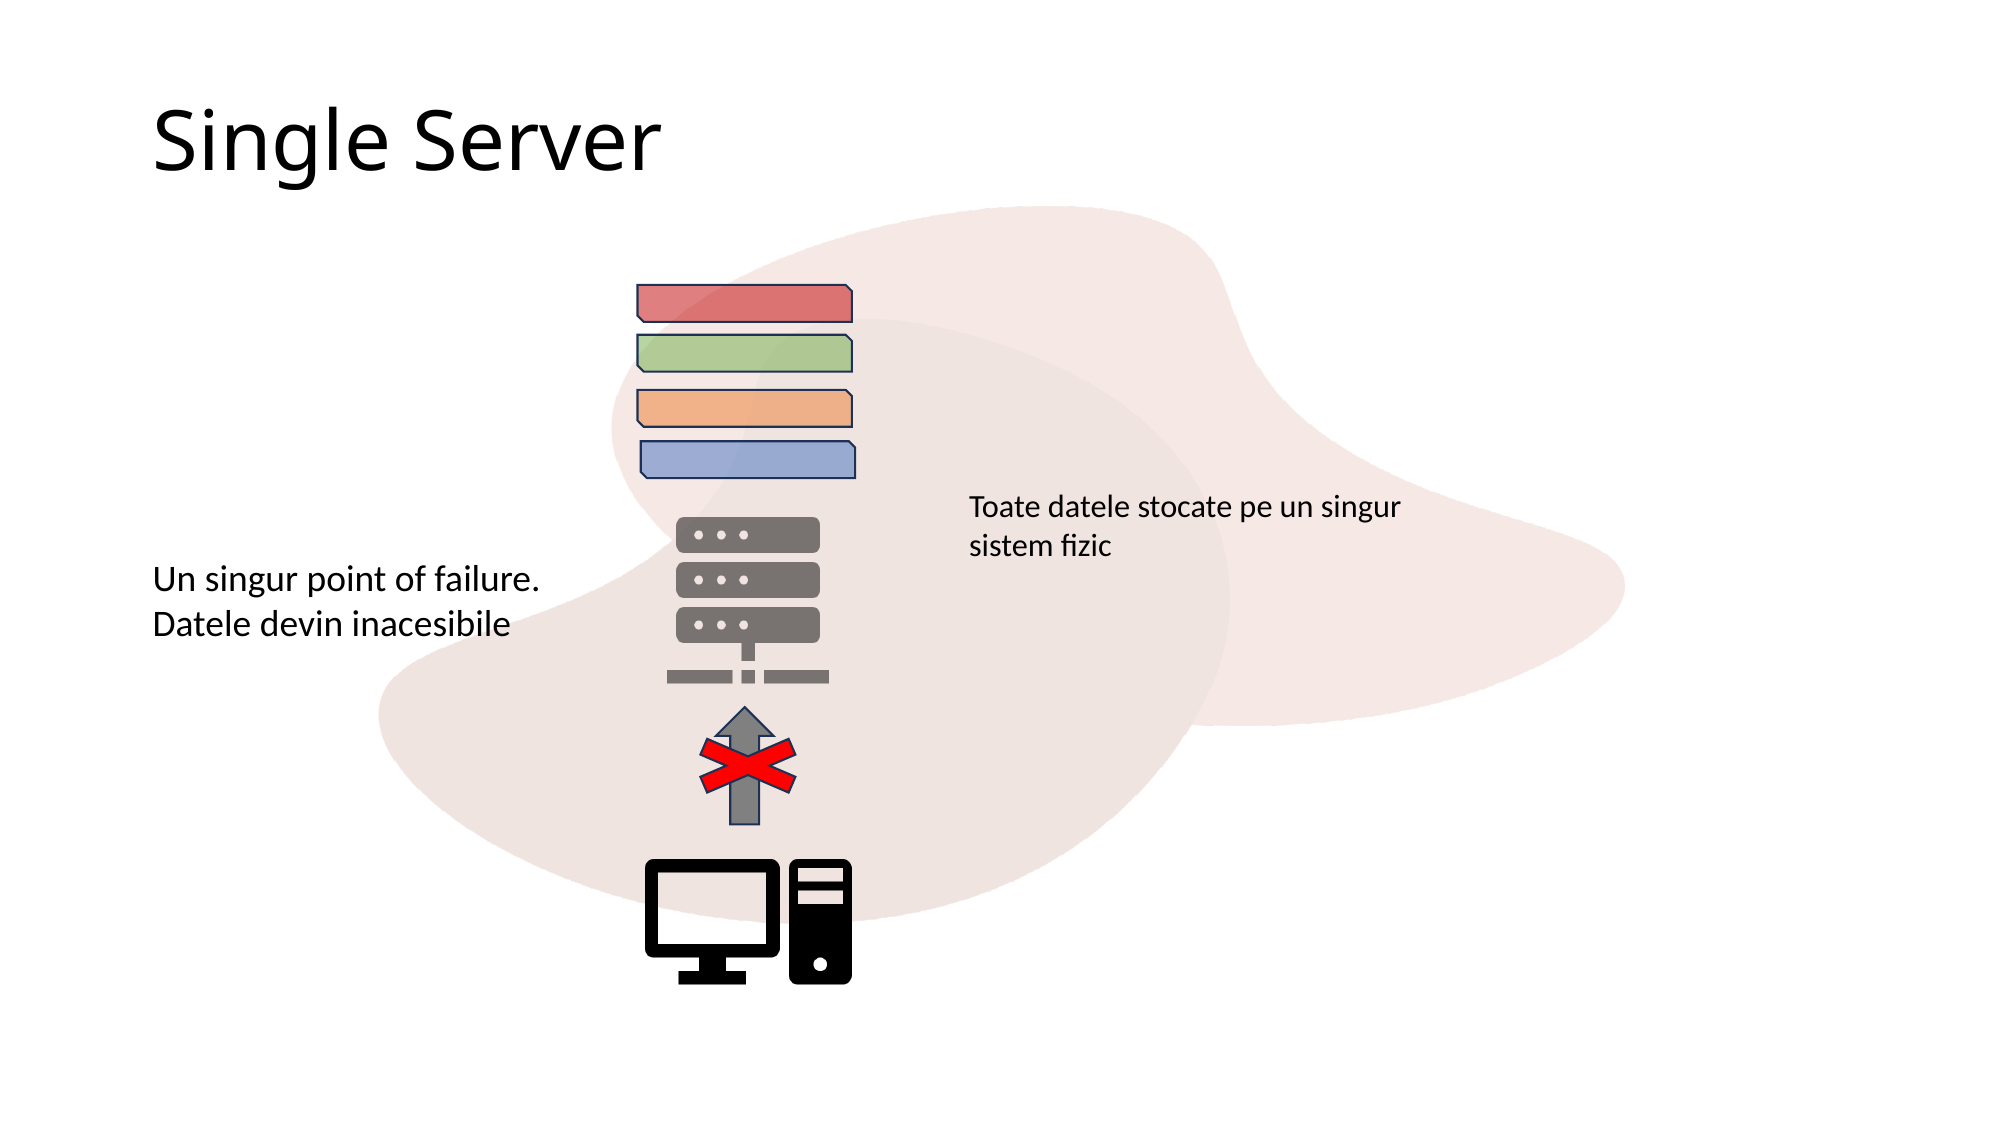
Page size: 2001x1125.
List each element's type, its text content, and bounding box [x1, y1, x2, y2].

text_box Un singur point of failure. Datele devin inacesibile [137, 546, 588, 652]
text_box [636, 388, 853, 428]
text_box [639, 440, 857, 480]
text_box [713, 708, 777, 754]
text_box [636, 283, 853, 323]
text_box [729, 777, 761, 814]
title Single Server [138, 54, 1862, 232]
text_box [699, 737, 797, 794]
picture [640, 814, 856, 1029]
text_box [636, 333, 853, 373]
text_box Toate datele stocate pe un singur sistem fizic [954, 478, 1440, 571]
picture [640, 492, 856, 708]
